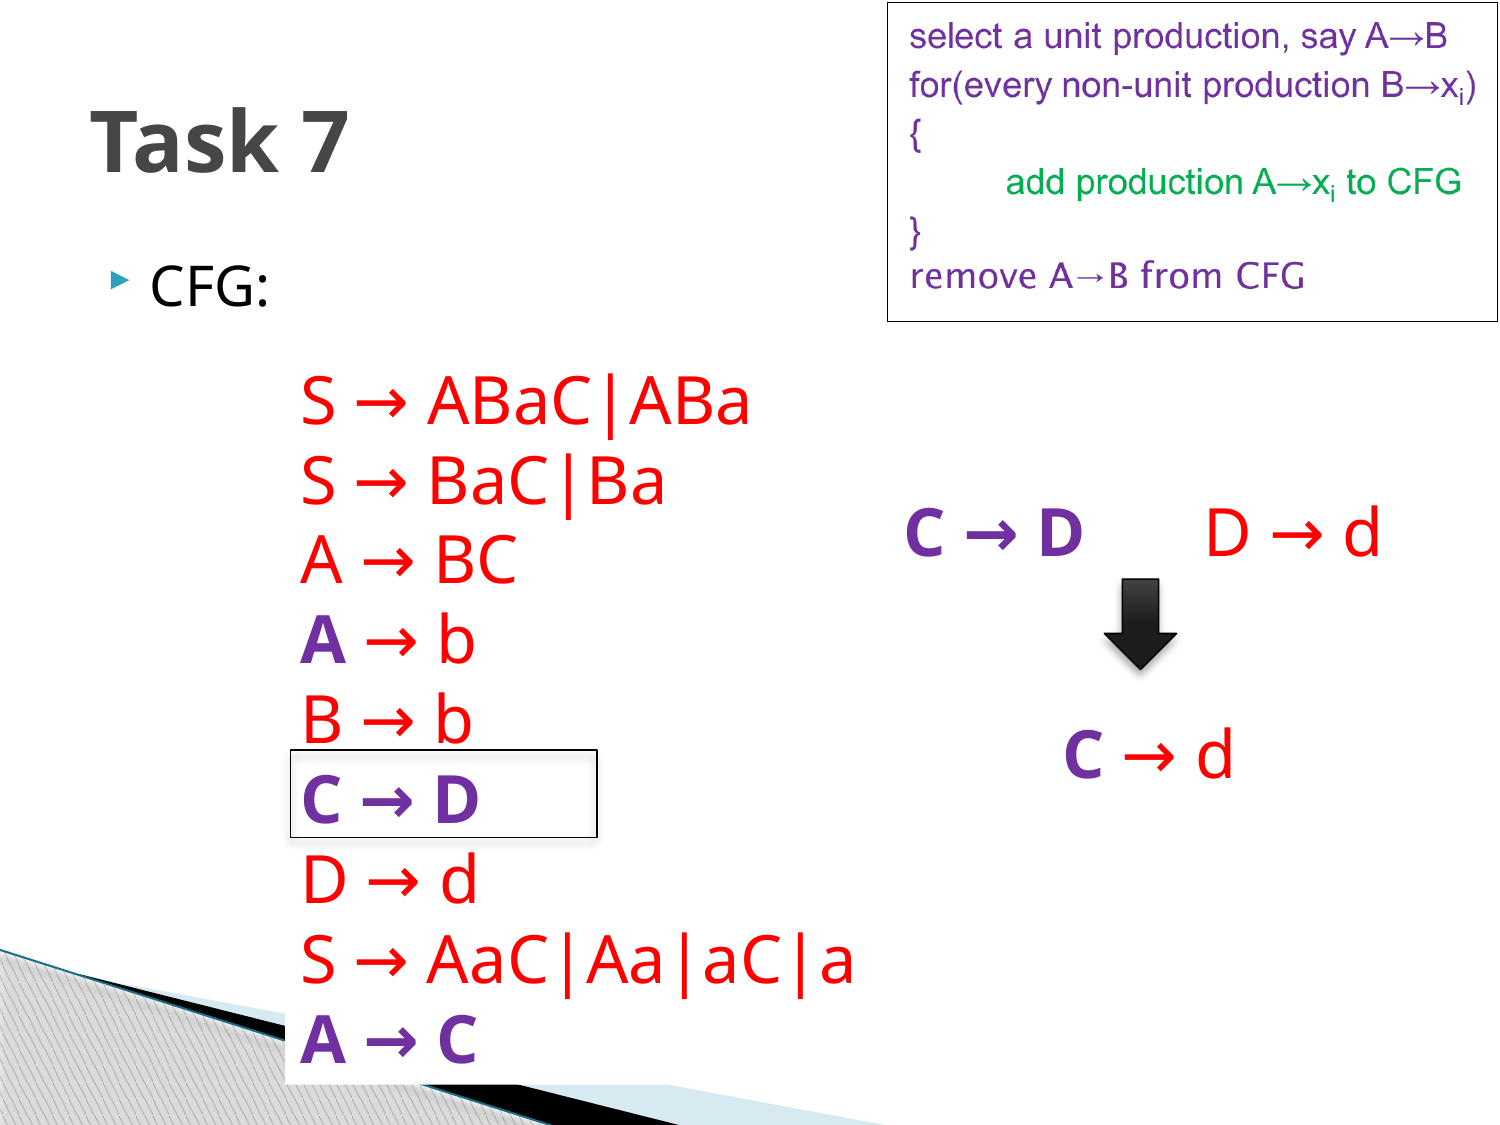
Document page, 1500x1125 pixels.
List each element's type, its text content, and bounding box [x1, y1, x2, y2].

list CFG: [75, 243, 650, 375]
text_box S → ABaC|ABa S → BaC|Ba A → BC A → b B → b C → D D → d S → AaC|Aa|aC|a A → C [285, 349, 873, 1085]
text_box [1103, 578, 1178, 671]
picture [887, 1, 1498, 322]
text_box [290, 749, 598, 838]
title Task 7 [75, 45, 881, 233]
text_box C → d [1047, 703, 1252, 799]
text_box C → D D → d [888, 482, 1399, 578]
